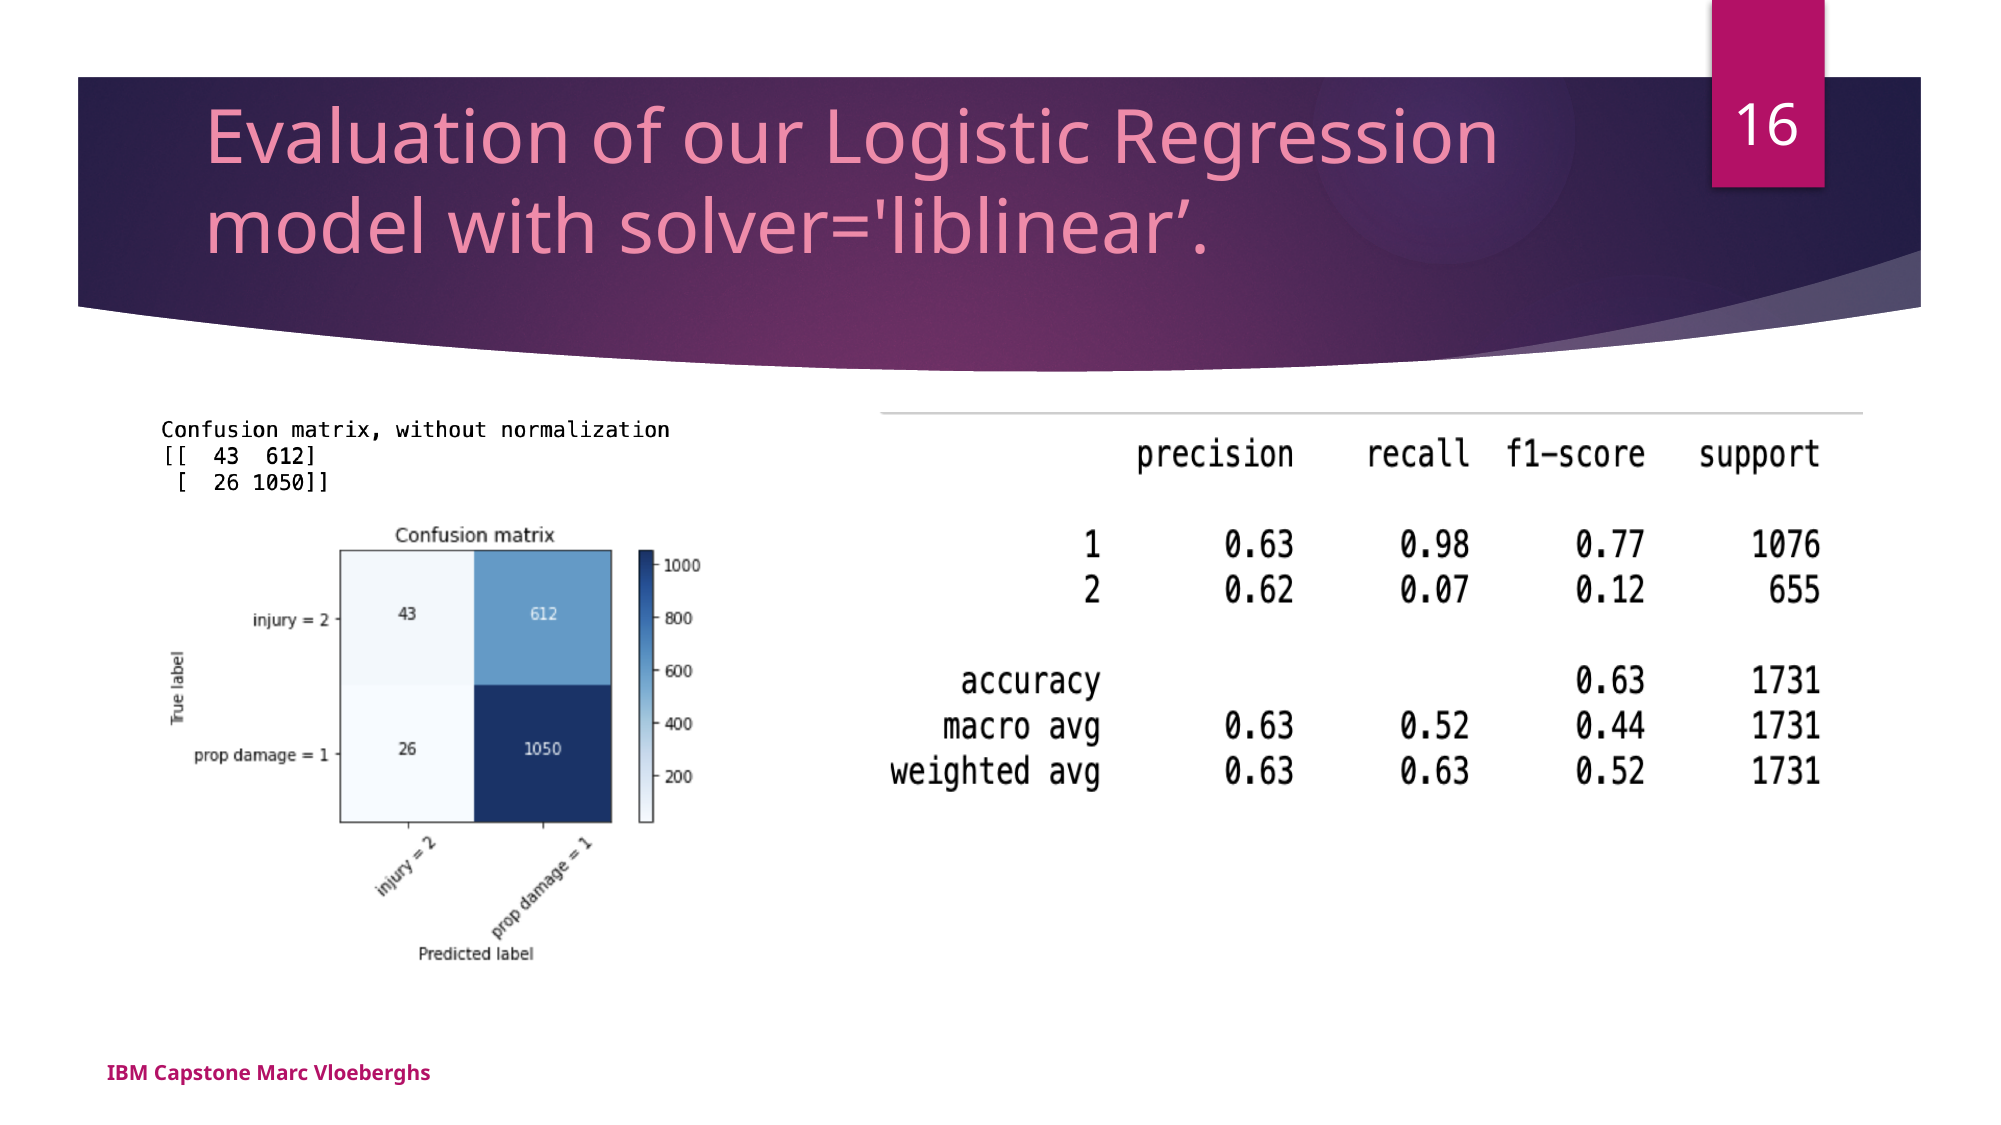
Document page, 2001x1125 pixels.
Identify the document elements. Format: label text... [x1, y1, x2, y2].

title Evaluation of our Logistic Regression model with solver='liblinear’. [189, 82, 1737, 276]
slide_number 16 [1698, 48, 1836, 175]
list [136, 412, 851, 974]
picture [868, 412, 1864, 868]
footer IBM Capstone Marc Vloeberghs [92, 1048, 726, 1099]
